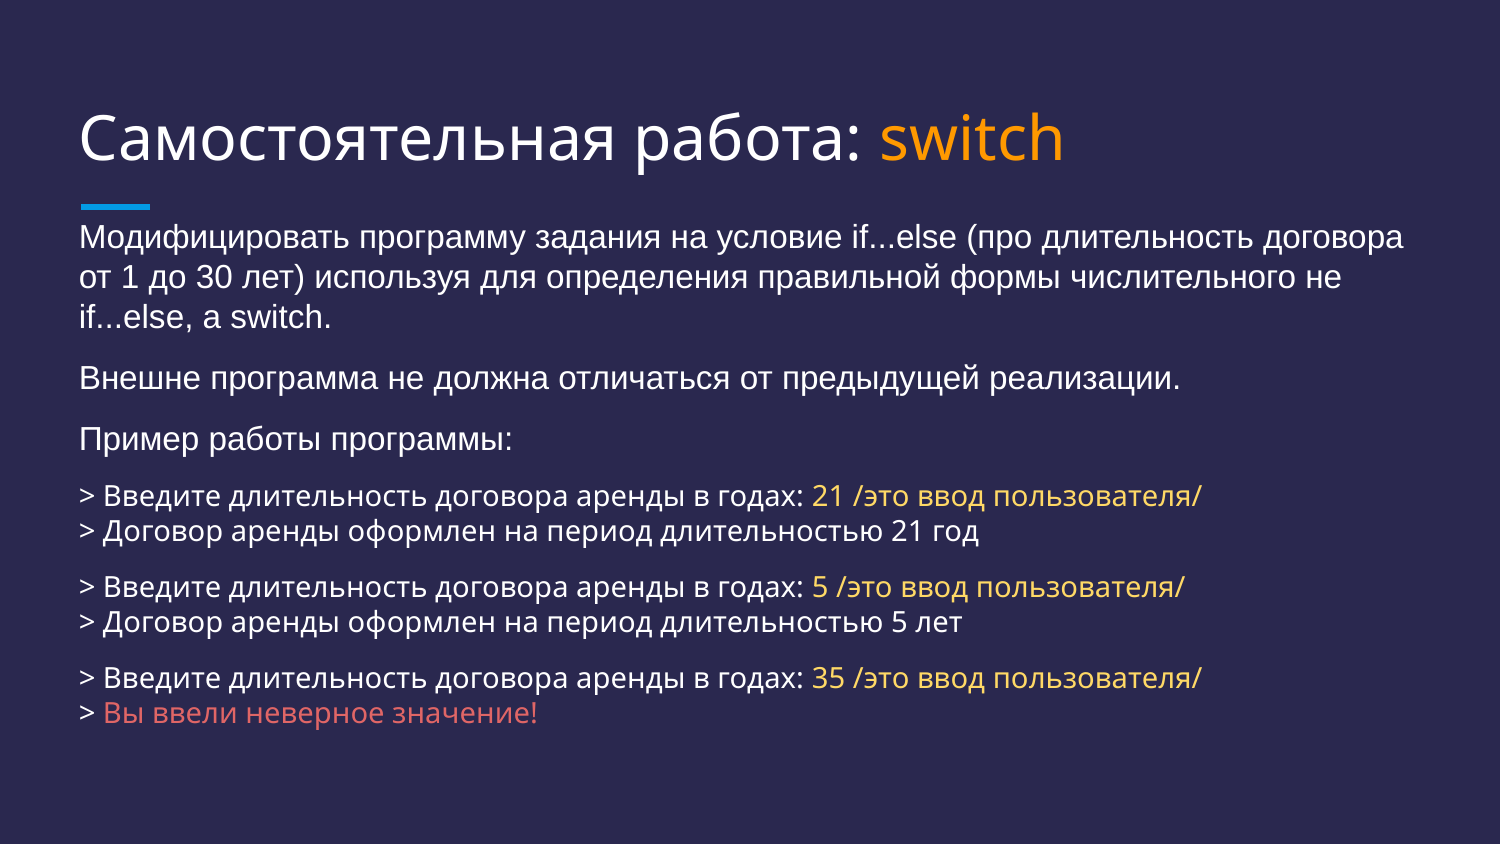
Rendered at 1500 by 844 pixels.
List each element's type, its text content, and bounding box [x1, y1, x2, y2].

title Самостоятельная работа: switch [63, 75, 1437, 188]
list Модифицировать программу задания на условие if...else (про длительность договора от 1 до 30 лет) используя для определения правильной формы числительного не if...else, а switch. Внешне программа не должна отличаться от предыдущей реализации. Пример работы программы: > Введите длительность договора аренды в годах: 21 /это ввод пользователя/ > Договор аренды оформлен на период длительностью 21 год > Введите длительность договора аренды в годах: 5 /это ввод пользователя/ > Договор аренды оформлен на период длительностью 5 лет > Введите длительность договора аренды в годах: 35 /это ввод пользователя/ > Вы ввели неверное значение! [63, 200, 1437, 844]
